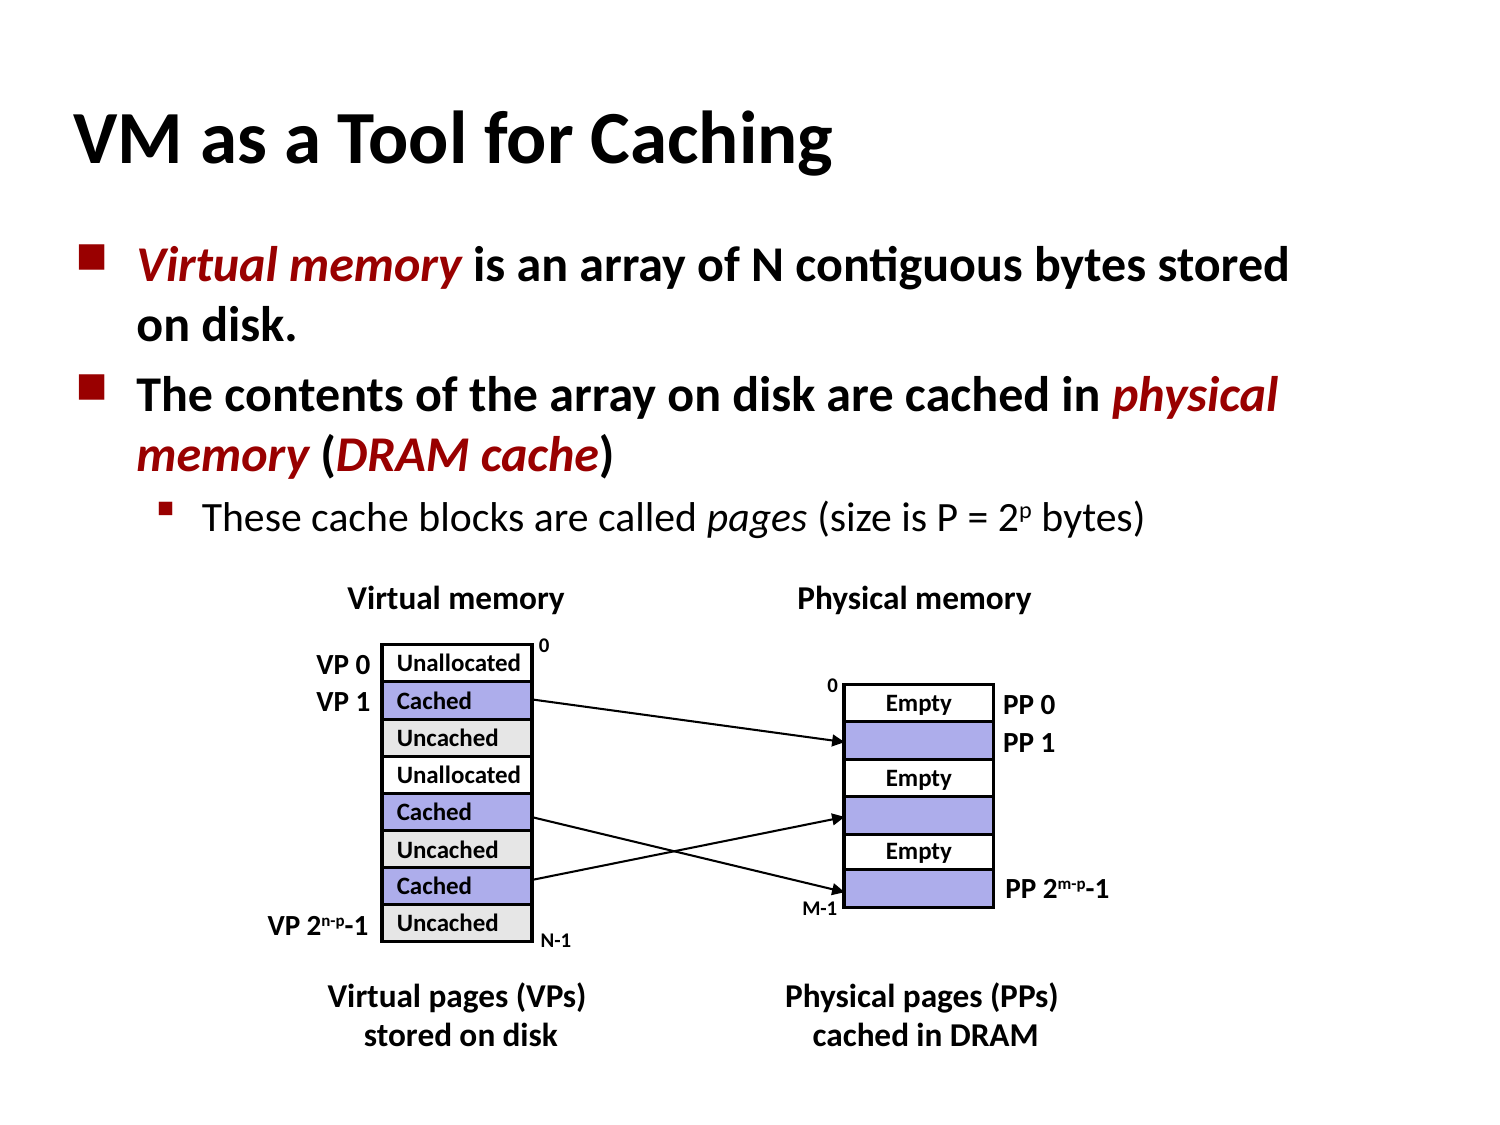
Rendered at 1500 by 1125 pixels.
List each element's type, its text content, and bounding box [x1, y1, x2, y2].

text_box [843, 870, 990, 908]
text_box PP 1 [988, 717, 1071, 767]
text_box Uncached [384, 905, 532, 942]
text_box Empty [843, 759, 994, 796]
text_box Uncached [382, 719, 532, 756]
text_box 0 [812, 665, 853, 706]
text_box Cached [382, 867, 532, 905]
text_box VP 2n-p-1 [252, 903, 384, 949]
text_box Cached [382, 793, 532, 830]
text_box [843, 721, 988, 759]
text_box Empty [843, 835, 994, 870]
text_box Physical pages (PPs) cached in DRAM [770, 968, 1082, 1062]
text_box Unallocated [382, 756, 532, 793]
text_box M-1 [787, 888, 853, 929]
text_box Virtual memory [332, 574, 581, 625]
text_box VP 0 [301, 642, 386, 679]
text_box N-1 [525, 920, 586, 960]
text_box PP 2m-p-1 [990, 866, 1125, 912]
text_box Uncached [382, 830, 532, 867]
text_box Physical memory [782, 574, 1047, 625]
text_box Empty [843, 684, 988, 721]
text_box [832, 883, 840, 888]
text_box Virtual pages (VPs) stored on disk [312, 968, 610, 1062]
text_box Cached [382, 681, 532, 719]
text_box [843, 796, 994, 835]
text_box [532, 813, 845, 881]
list Virtual memory is an array of N contiguous bytes stored on disk. The contents of the array on disk are cached in physical memory (DRAM cache) These cache blocks are called pages (size is P = 2p bytes) [64, 223, 1361, 563]
text_box [532, 699, 845, 747]
text_box VP 1 [301, 679, 382, 726]
text_box 0 [523, 625, 565, 665]
text_box PP 0 [988, 679, 1071, 717]
text_box Unallocated [382, 644, 532, 681]
title VM as a Tool for Caching [58, 71, 1305, 197]
